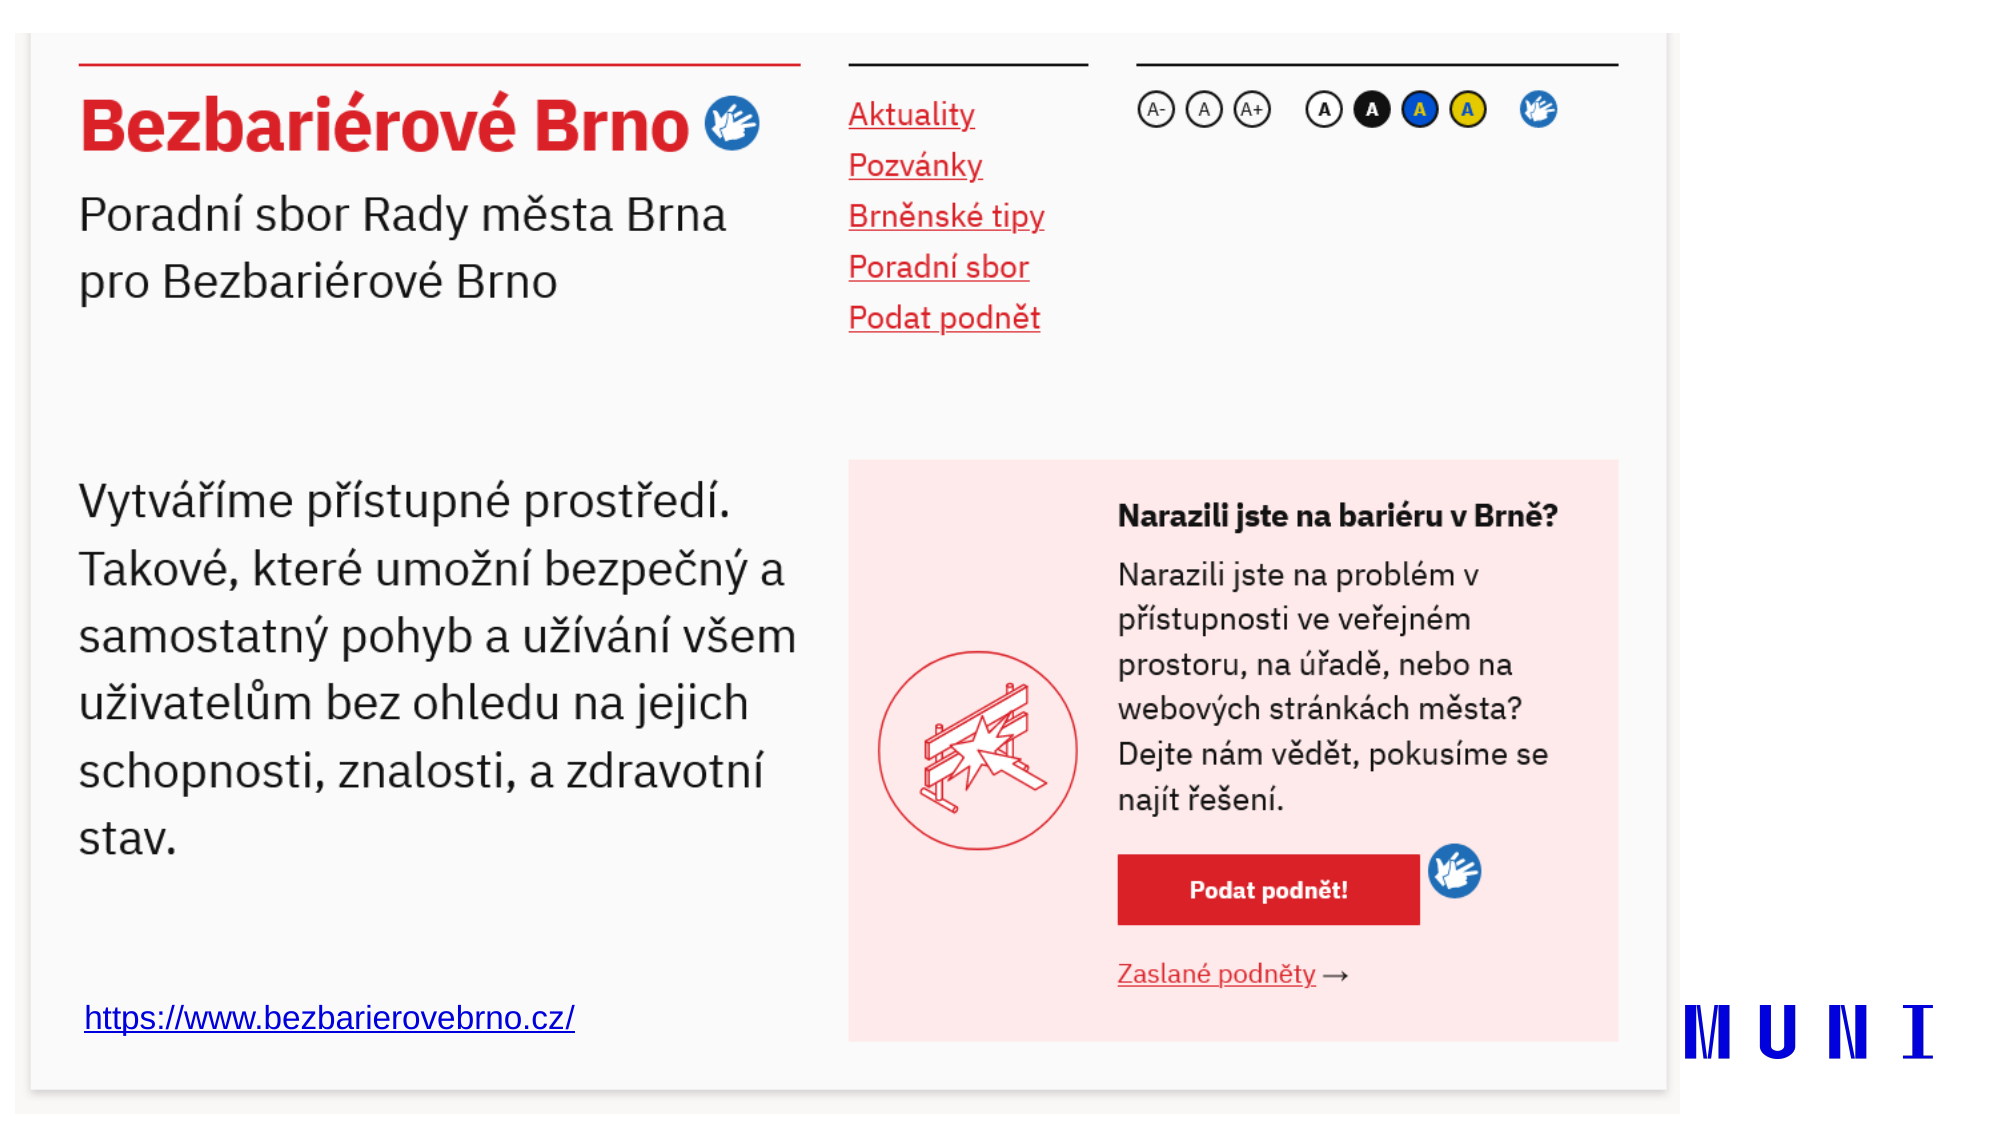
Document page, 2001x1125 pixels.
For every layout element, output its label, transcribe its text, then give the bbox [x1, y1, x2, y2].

text_box https://www.bezbarierovebrno.cz/ [1685, 1000, 1717, 1059]
picture [14, 32, 1681, 1114]
picture [1717, 1005, 1933, 1059]
